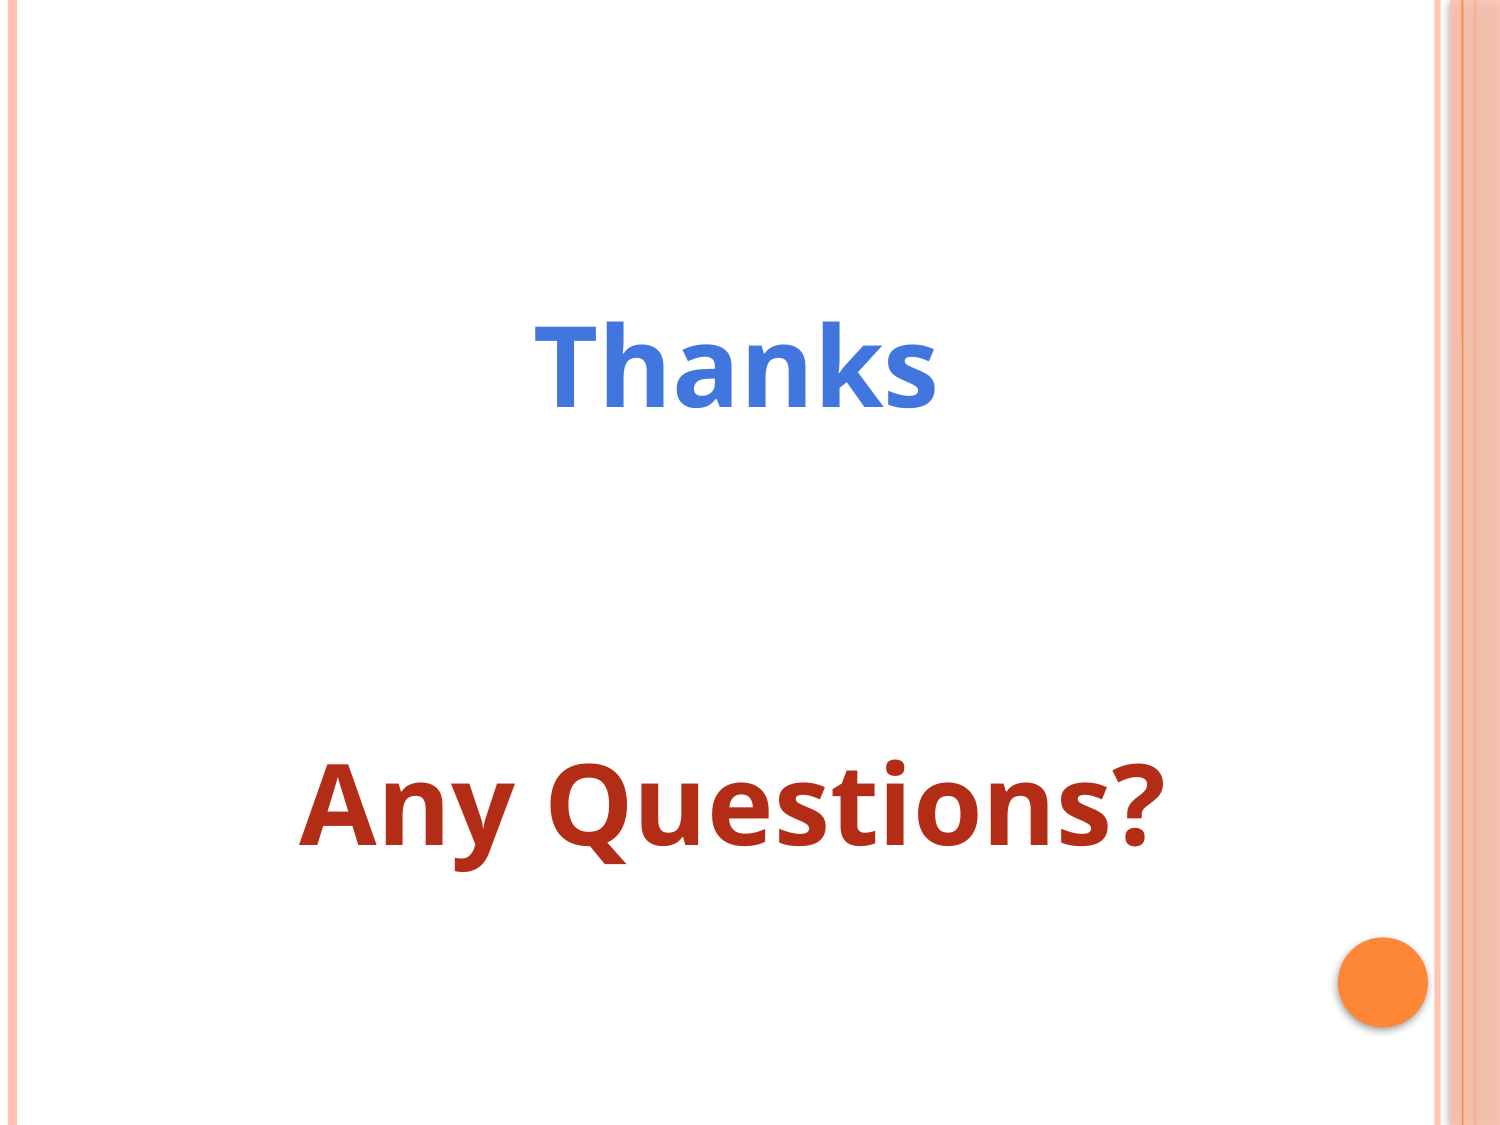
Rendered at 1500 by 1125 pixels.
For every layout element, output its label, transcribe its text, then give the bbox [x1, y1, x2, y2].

text_box Thanks [518, 287, 985, 438]
text_box Any Questions? [284, 724, 1183, 875]
